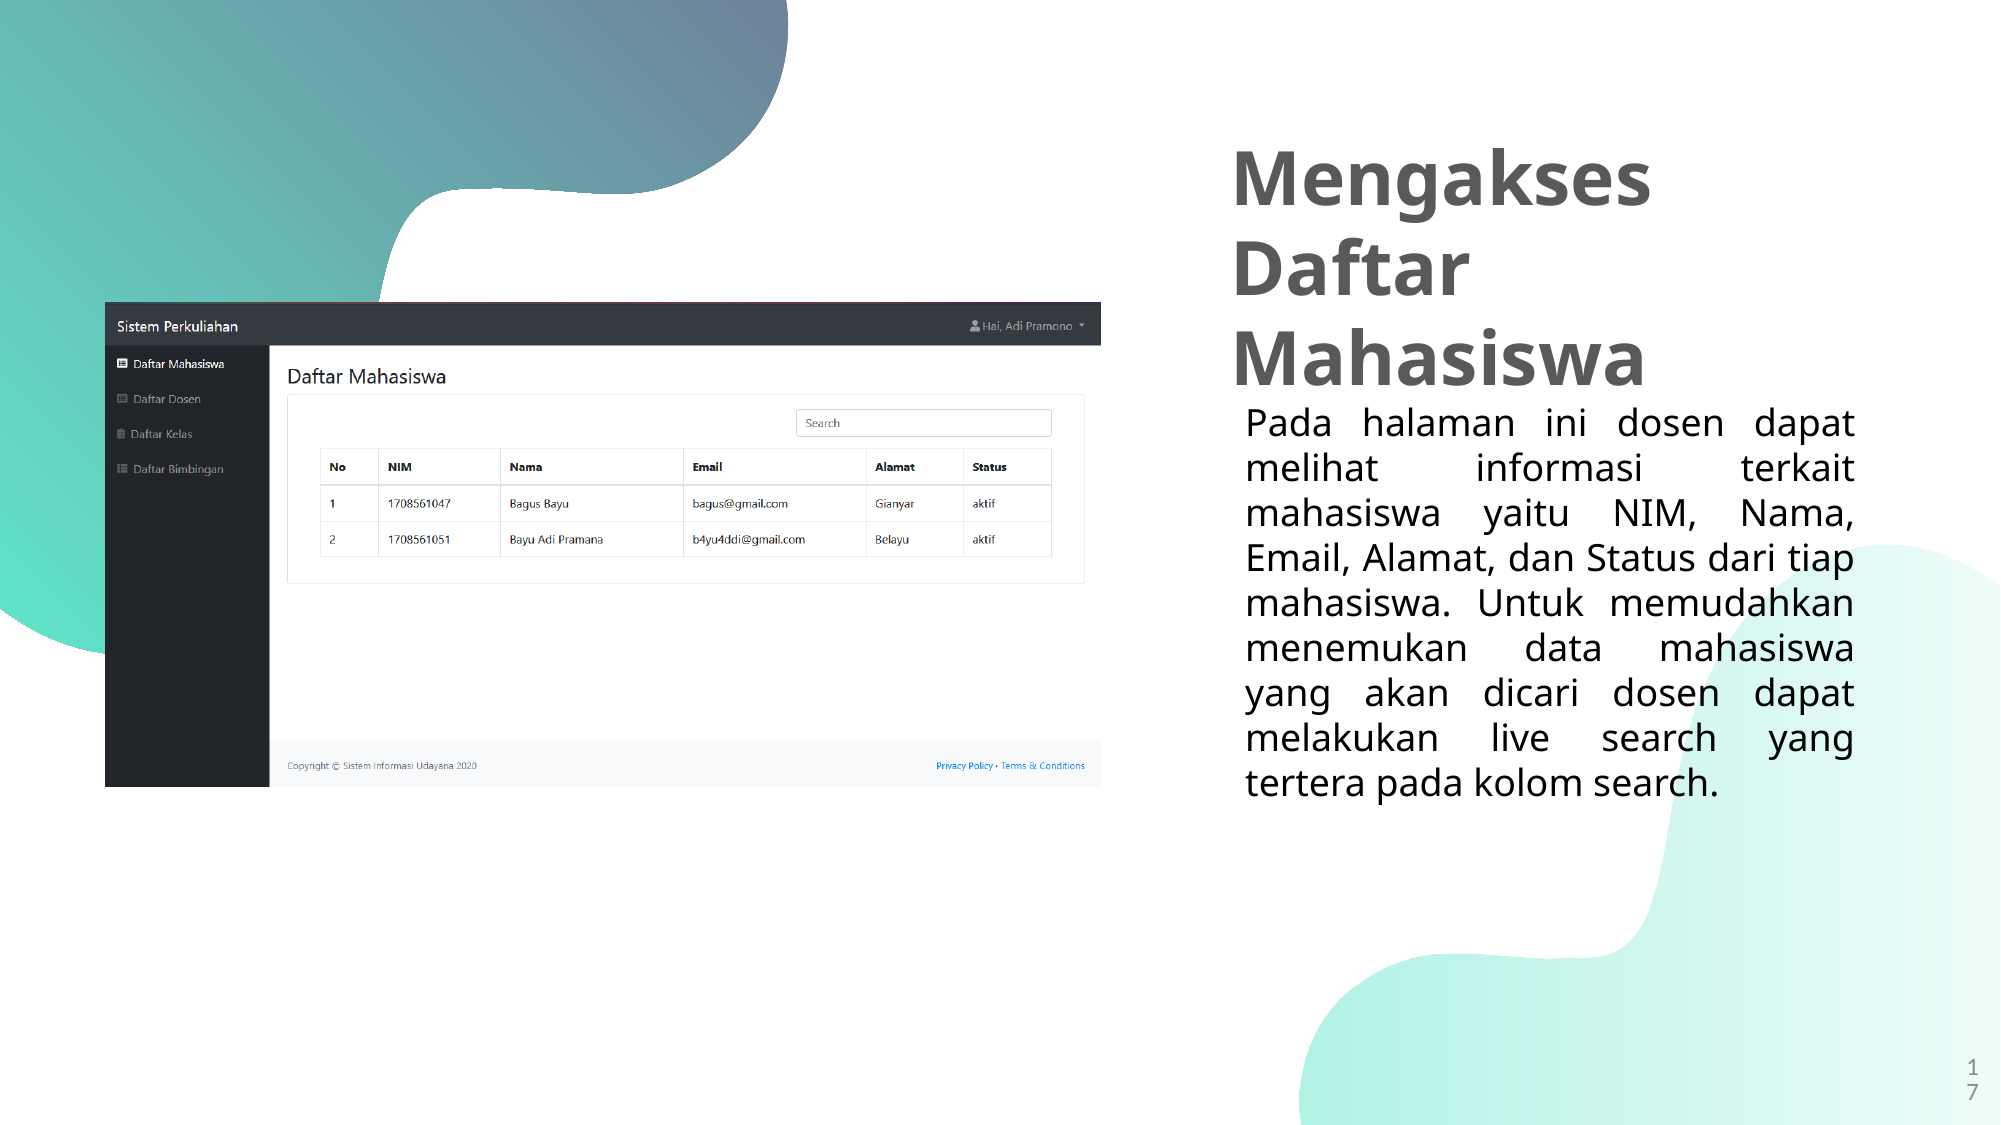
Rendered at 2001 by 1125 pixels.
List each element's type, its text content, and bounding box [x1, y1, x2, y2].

text_box Pada halaman ini dosen dapat melihat informasi terkait mahasiswa yaitu NIM, Nama, Email, Alamat, dan Status dari tiap mahasiswa. Untuk memudahkan menemukan data mahasiswa yang akan dicari dosen dapat melakukan live search yang tertera pada kolom search. [1230, 391, 1871, 812]
text_box [1299, 544, 2000, 1125]
picture [104, 302, 1101, 787]
text_box Mengakses Daftar Mahasiswa [1230, 130, 1871, 391]
text_box [0, 0, 790, 655]
slide_number 17 [1951, 1048, 2000, 1083]
